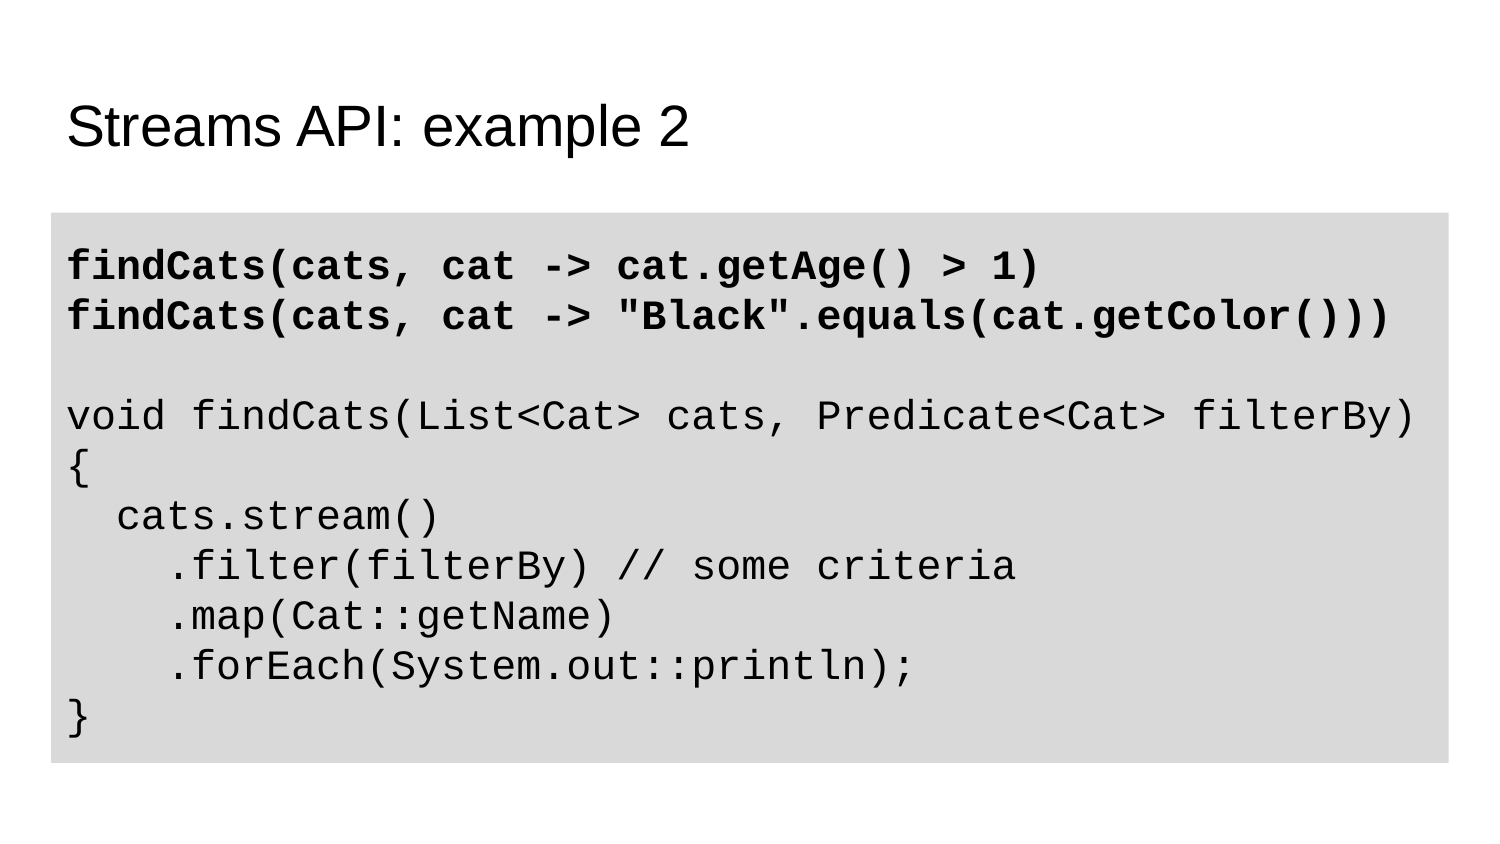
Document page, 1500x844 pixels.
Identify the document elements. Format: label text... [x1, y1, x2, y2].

title Streams API: example 2 [51, 72, 1449, 167]
text_box findCats(cats, cat -> cat.getAge() > 1) findCats(cats, cat -> "Black".equals(cat.getColor())) void findCats(List<Cat> cats, Predicate<Cat> filterBy) { cats.stream() .filter(filterBy) // some criteria .map(Cat::getName) .forEach(System.out::println); } [51, 212, 1449, 763]
